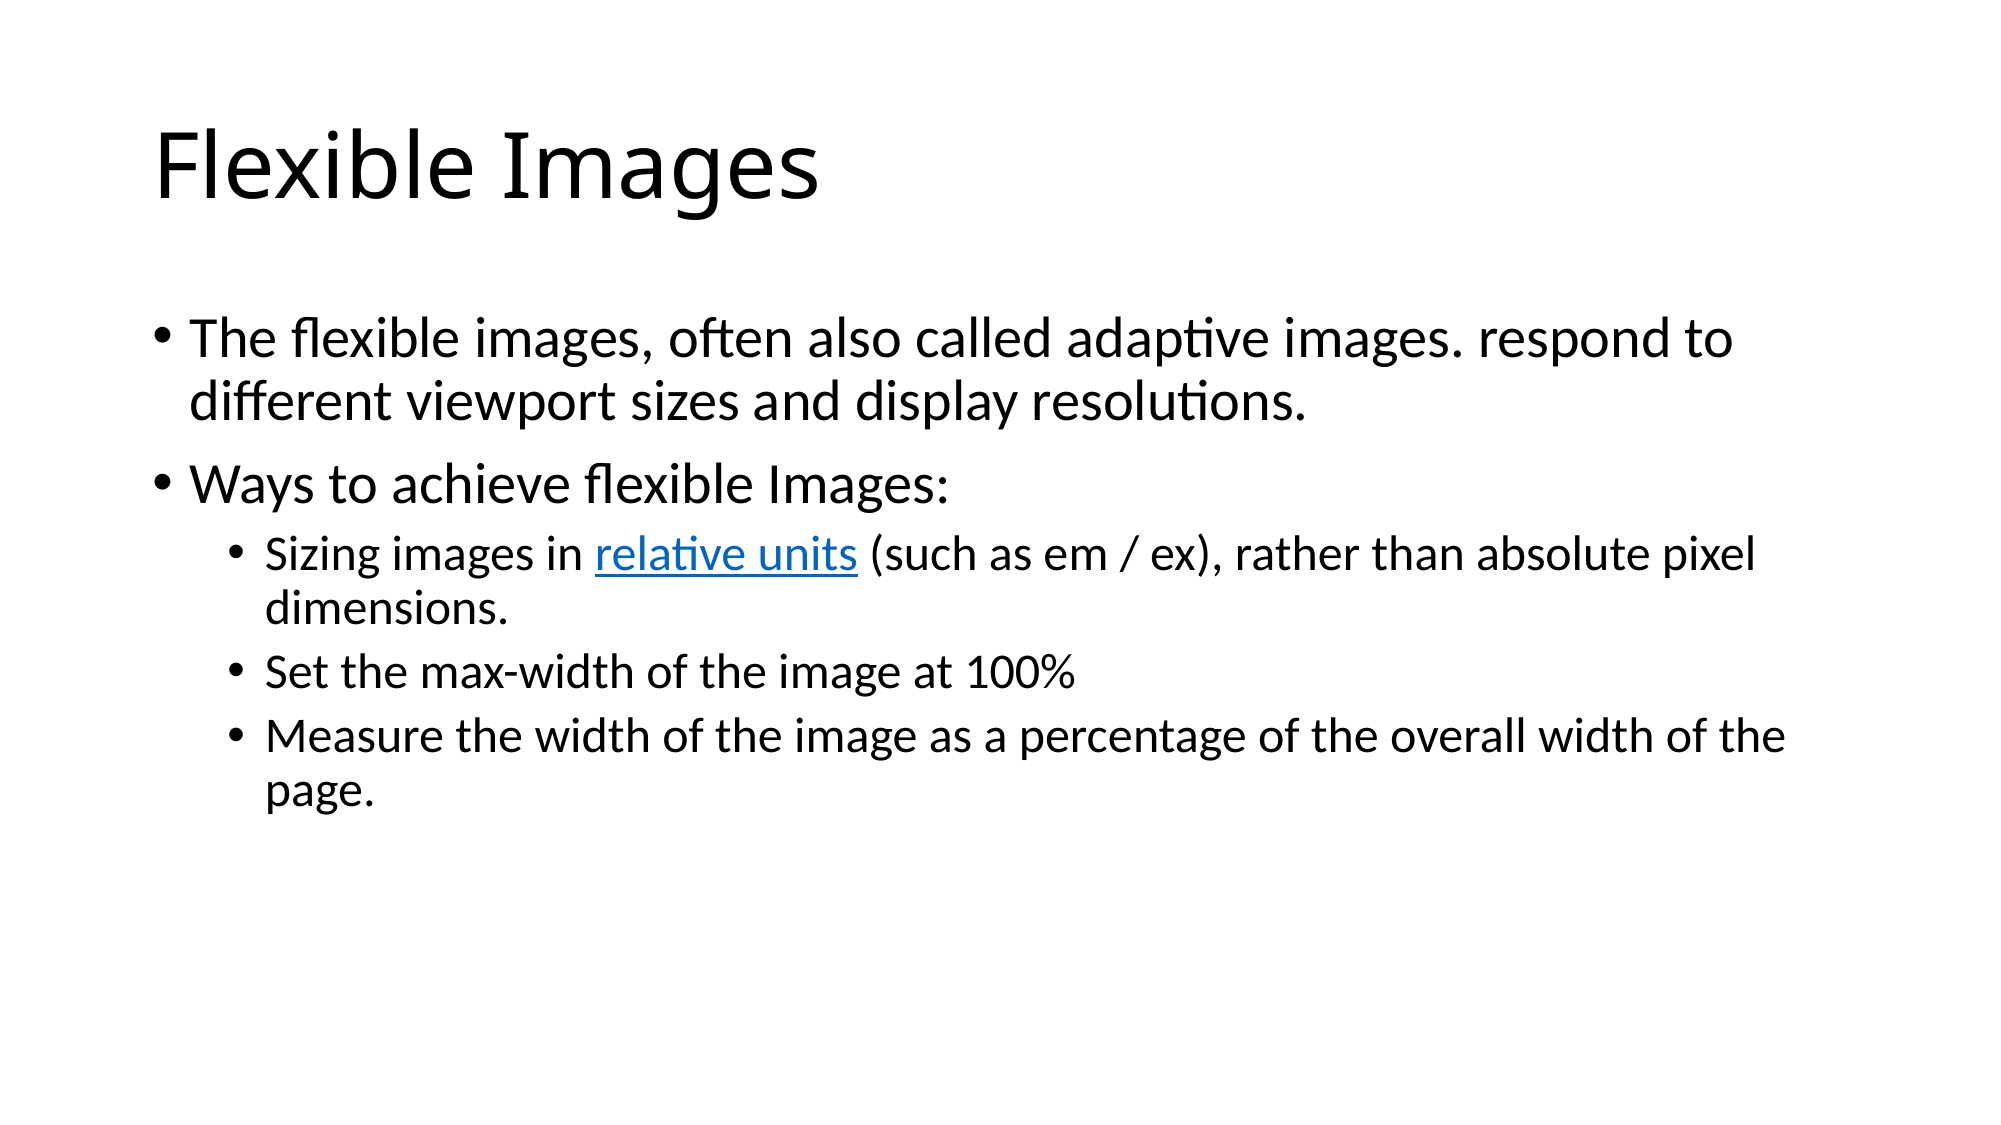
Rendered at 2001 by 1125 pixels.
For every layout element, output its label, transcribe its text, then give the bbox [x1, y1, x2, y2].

list The flexible images, often also called adaptive images. respond to different viewport sizes and display resolutions. Ways to achieve flexible Images: Sizing images in relative units (such as em / ex), rather than absolute pixel dimensions. Set the max-width of the image at 100% Measure the width of the image as a percentage of the overall width of the page. [137, 299, 1863, 1014]
title Flexible Images [137, 59, 1863, 278]
